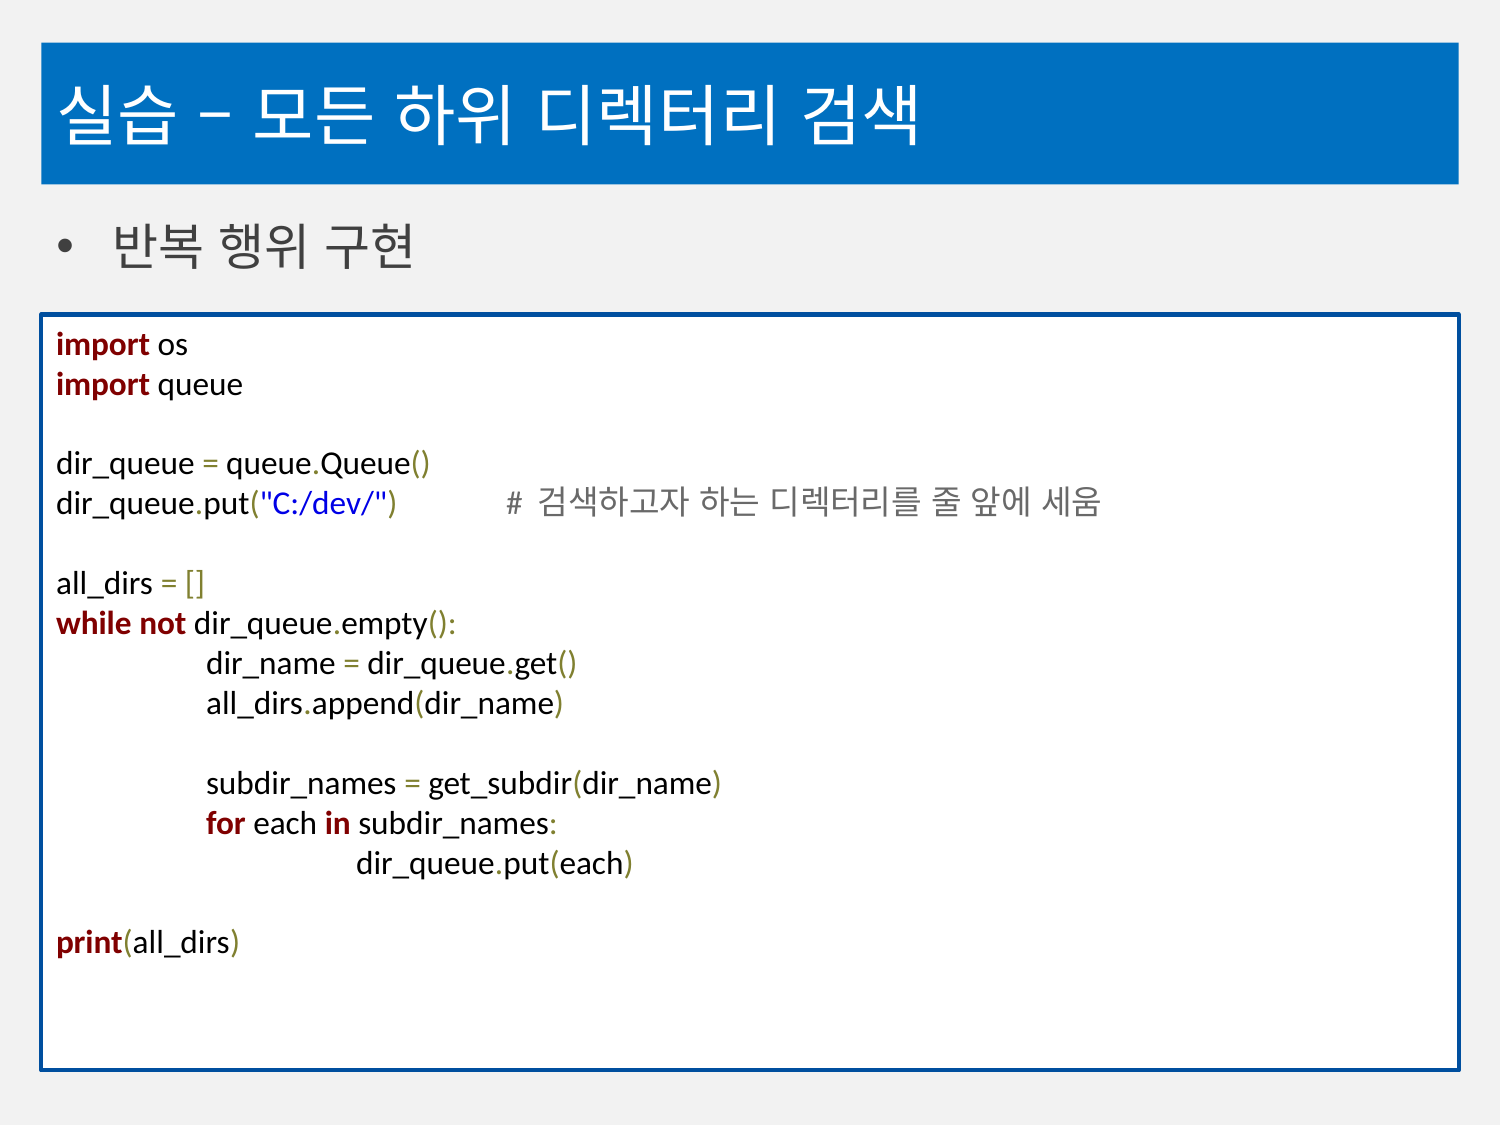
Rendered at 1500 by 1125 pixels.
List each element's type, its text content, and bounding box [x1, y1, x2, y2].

list 반복 행위 구현 [41, 208, 1459, 312]
title 실습 – 모든 하위 디렉터리 검색 [41, 42, 1459, 185]
text_box import os import queue dir_queue = queue.Queue() dir_queue.put("C:/dev/") # 검색하고자 하는 디렉터리를 줄 앞에 세움 all_dirs = [] while not dir_queue.empty(): dir_name = dir_queue.get() all_dirs.append(dir_name) subdir_names = get_subdir(dir_name) for each in subdir_names: dir_queue.put(each) print(all_dirs) [39, 312, 1461, 1072]
